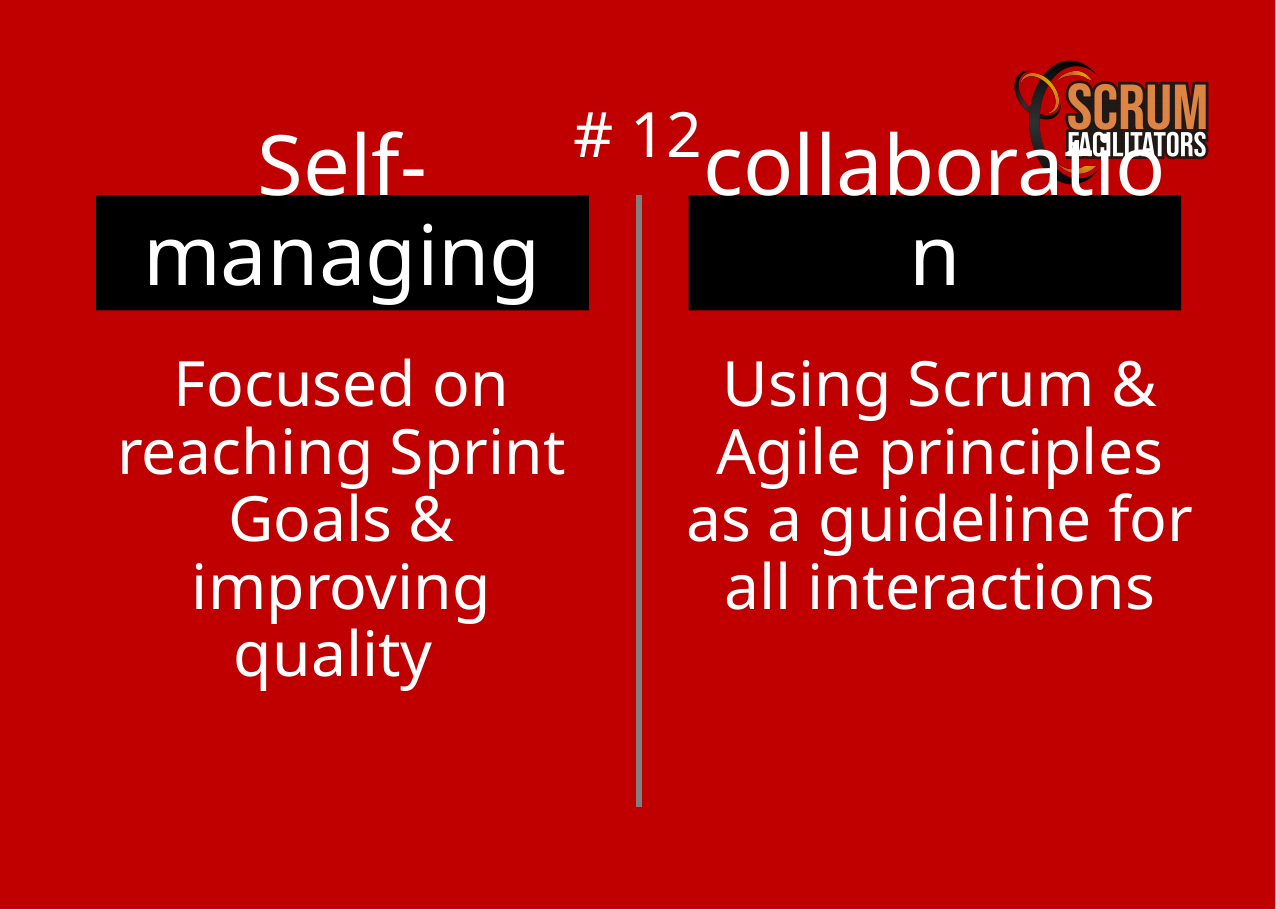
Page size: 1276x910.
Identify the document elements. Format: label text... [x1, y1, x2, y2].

picture [1011, 57, 1211, 187]
list Using Scrum & Agile principles as a guideline for all interactions [669, 329, 1211, 808]
list collaboration [688, 195, 1182, 311]
list Focused on reaching Sprint Goals & improving quality [75, 329, 609, 808]
list Self-managing [96, 195, 589, 311]
text_box # 12 [546, 79, 730, 195]
